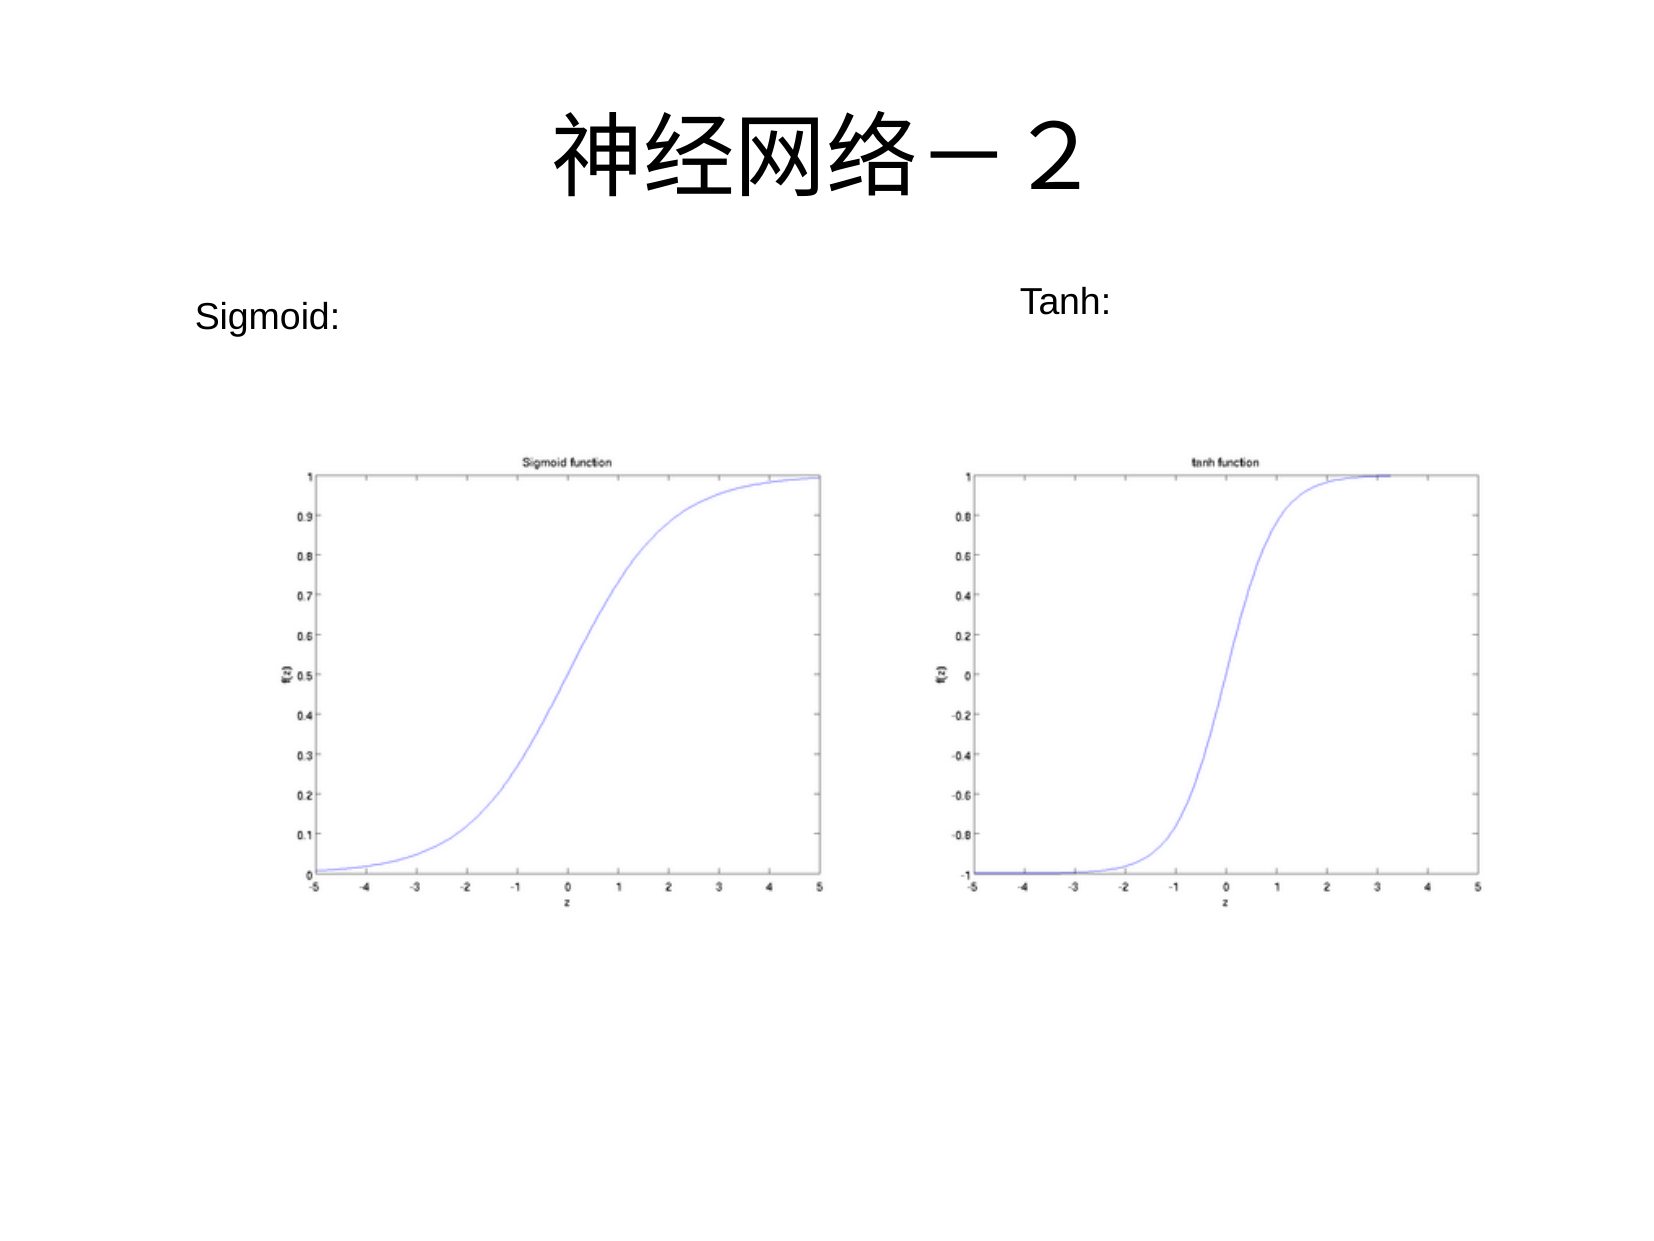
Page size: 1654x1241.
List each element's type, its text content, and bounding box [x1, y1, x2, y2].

text_box Tanh: [1004, 269, 1245, 327]
text_box 神经网络－２ [82, 49, 1571, 257]
text_box Sigmoid: [179, 284, 390, 342]
picture [89, 419, 1579, 939]
